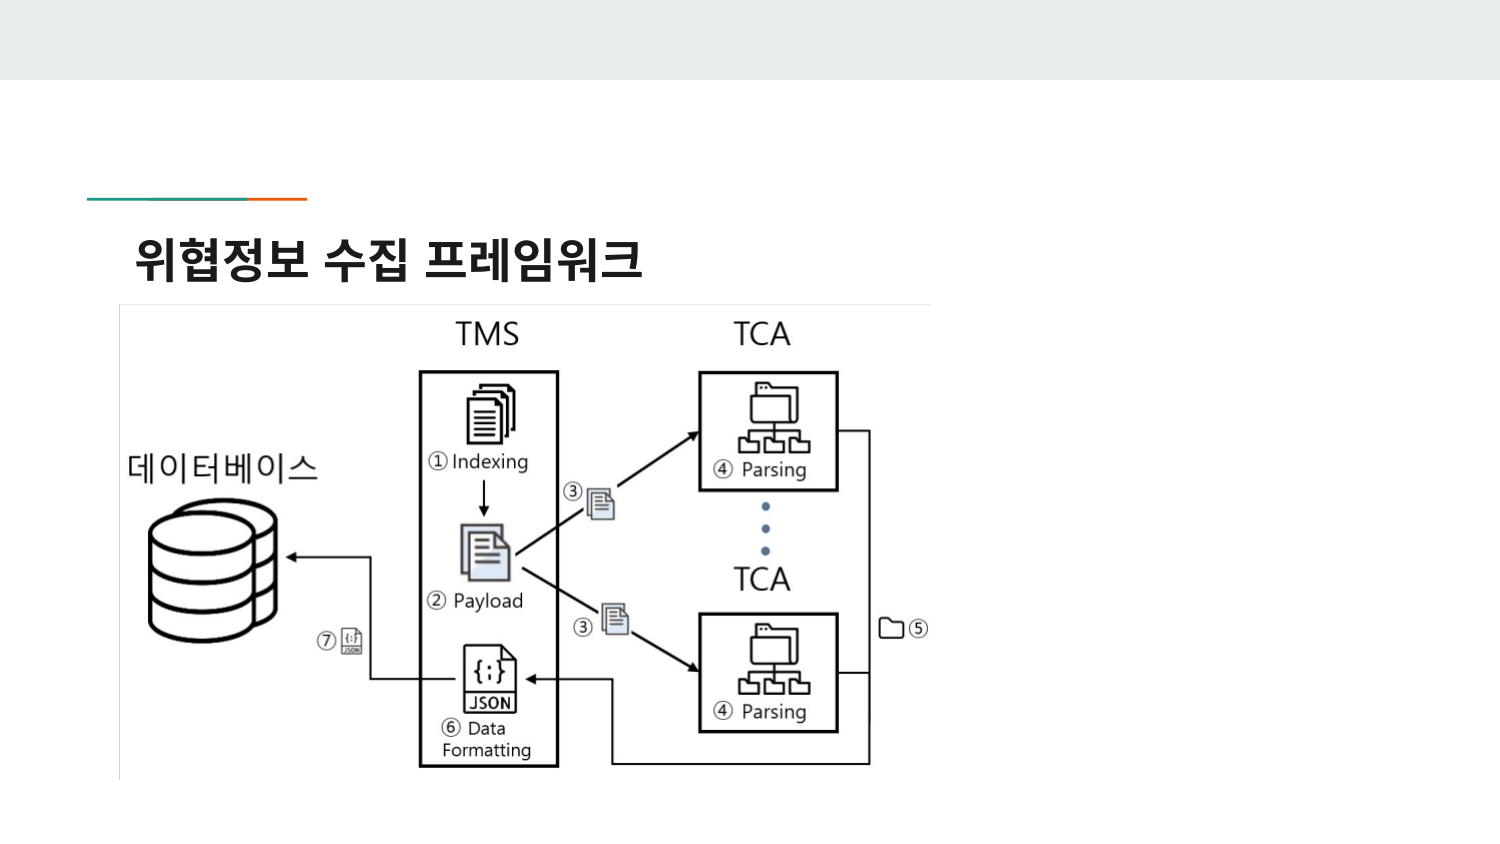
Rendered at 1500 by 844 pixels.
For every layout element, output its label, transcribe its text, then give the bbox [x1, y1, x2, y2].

title 위협정보 수집 프레임워크 [119, 216, 1381, 305]
picture [119, 303, 931, 780]
